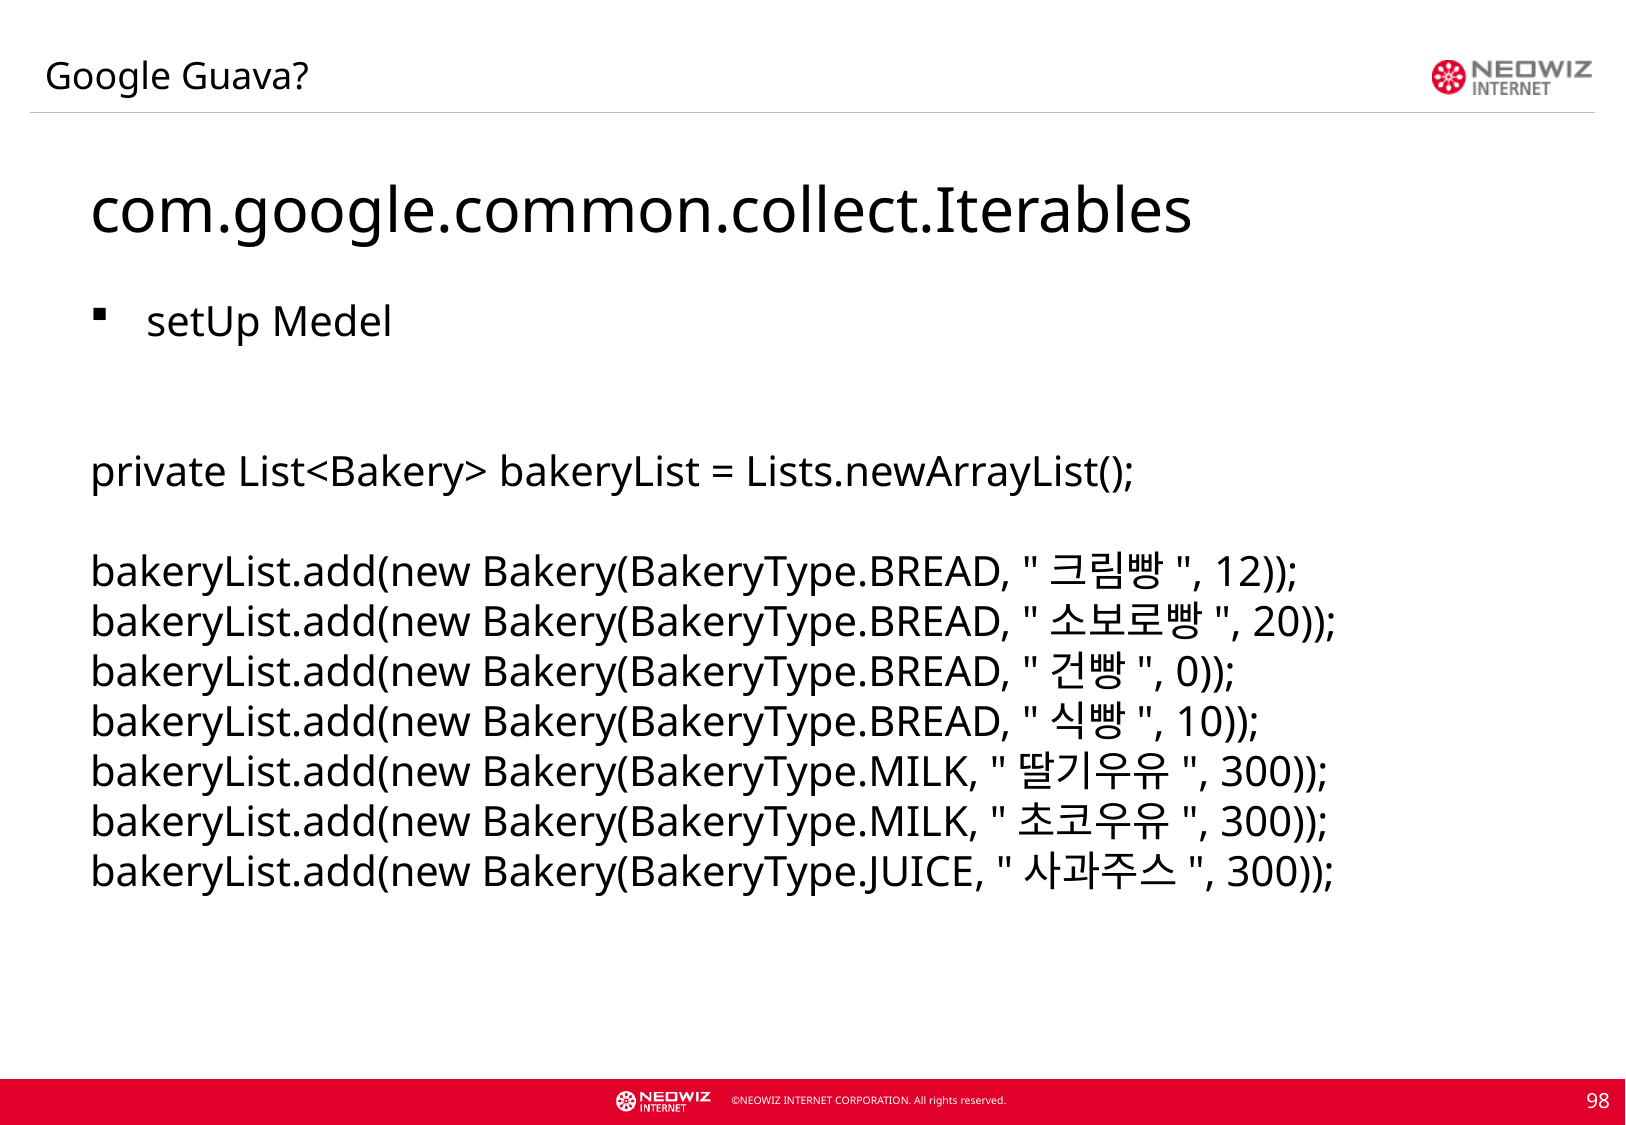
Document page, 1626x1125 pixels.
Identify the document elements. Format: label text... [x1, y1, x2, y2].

slide_number 98 [1245, 1080, 1625, 1125]
picture [598, 1086, 723, 1116]
picture [1432, 60, 1592, 95]
text_box com.google.common.collect.Iterables setUp Medel private List<Bakery> bakeryList = Lists.newArrayList(); bakeryList.add(new Bakery(BakeryType.BREAD, "크림빵", 12)); bakeryList.add(new Bakery(BakeryType.BREAD, "소보로빵", 20)); bakeryList.add(new Bakery(BakeryType.BREAD, "건빵", 0)); bakeryList.add(new Bakery(BakeryType.BREAD, "식빵", 10)); bakeryList.add(new Bakery(BakeryType.MILK, "딸기우유", 300)); bakeryList.add(new Bakery(BakeryType.MILK, "초코우유", 300)); bakeryList.add(new Bakery(BakeryType.JUICE, "사과주스", 300)); [0, 112, 1625, 1080]
text_box Google Guava? [29, 30, 887, 118]
